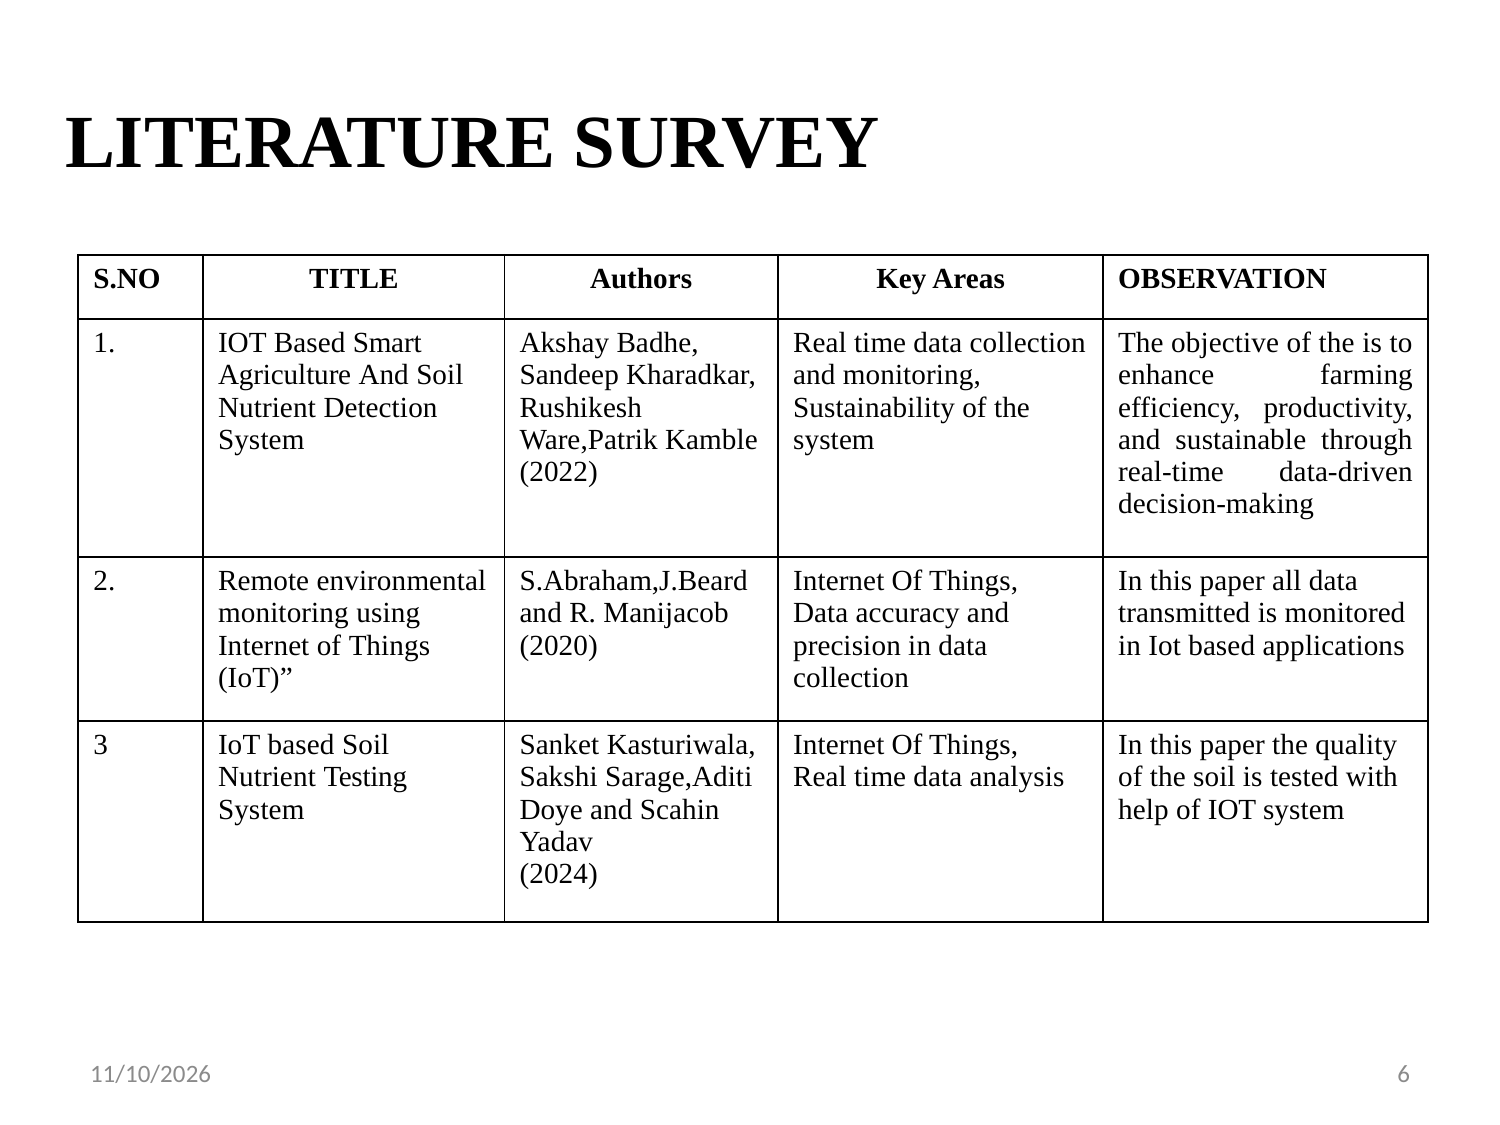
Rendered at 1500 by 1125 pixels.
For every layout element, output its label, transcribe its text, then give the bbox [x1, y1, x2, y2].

title LITERATURE SURVEY [50, 72, 1400, 203]
table_header TITLE [204, 256, 504, 318]
table_header OBSERVATION [1104, 256, 1427, 318]
table_header Key Areas [779, 256, 1102, 318]
table_cell 2. [79, 558, 202, 720]
table_cell The objective of the is to enhance farming efficiency, productivity, and sustainable through real-time data-driven decision-making [1104, 320, 1427, 556]
table_cell IoT based Soil Nutrient Testing System [204, 722, 504, 921]
slide_number 6 [1074, 1042, 1425, 1103]
table_cell 1. [79, 320, 202, 556]
table_cell Internet Of Things, Real time data analysis [779, 722, 1102, 921]
table_header S.NO [79, 256, 202, 318]
table_cell In this paper all data transmitted is monitored in Iot based applications [1104, 558, 1427, 720]
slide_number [75, 1042, 425, 1103]
table_cell S.Abraham,J.Beard and R. Manijacob (2020) [505, 558, 777, 720]
table_cell 3 [79, 722, 202, 921]
table_cell Remote environmental monitoring using Internet of Things (IoT)” [204, 558, 504, 720]
table_cell In this paper the quality of the soil is tested with help of IOT system [1104, 722, 1427, 921]
table_header Authors [505, 256, 777, 318]
table_cell Internet Of Things, Data accuracy and precision in data collection [779, 558, 1102, 720]
table_cell Akshay Badhe, Sandeep Kharadkar, Rushikesh Ware,Patrik Kamble (2022) [505, 320, 777, 556]
table_cell Real time data collection and monitoring, Sustainability of the system [779, 320, 1102, 556]
table_cell IOT Based Smart Agriculture And Soil Nutrient Detection System [204, 320, 504, 556]
table_cell Sanket Kasturiwala, Sakshi Sarage,Aditi Doye and Scahin Yadav (2024) [505, 722, 777, 921]
